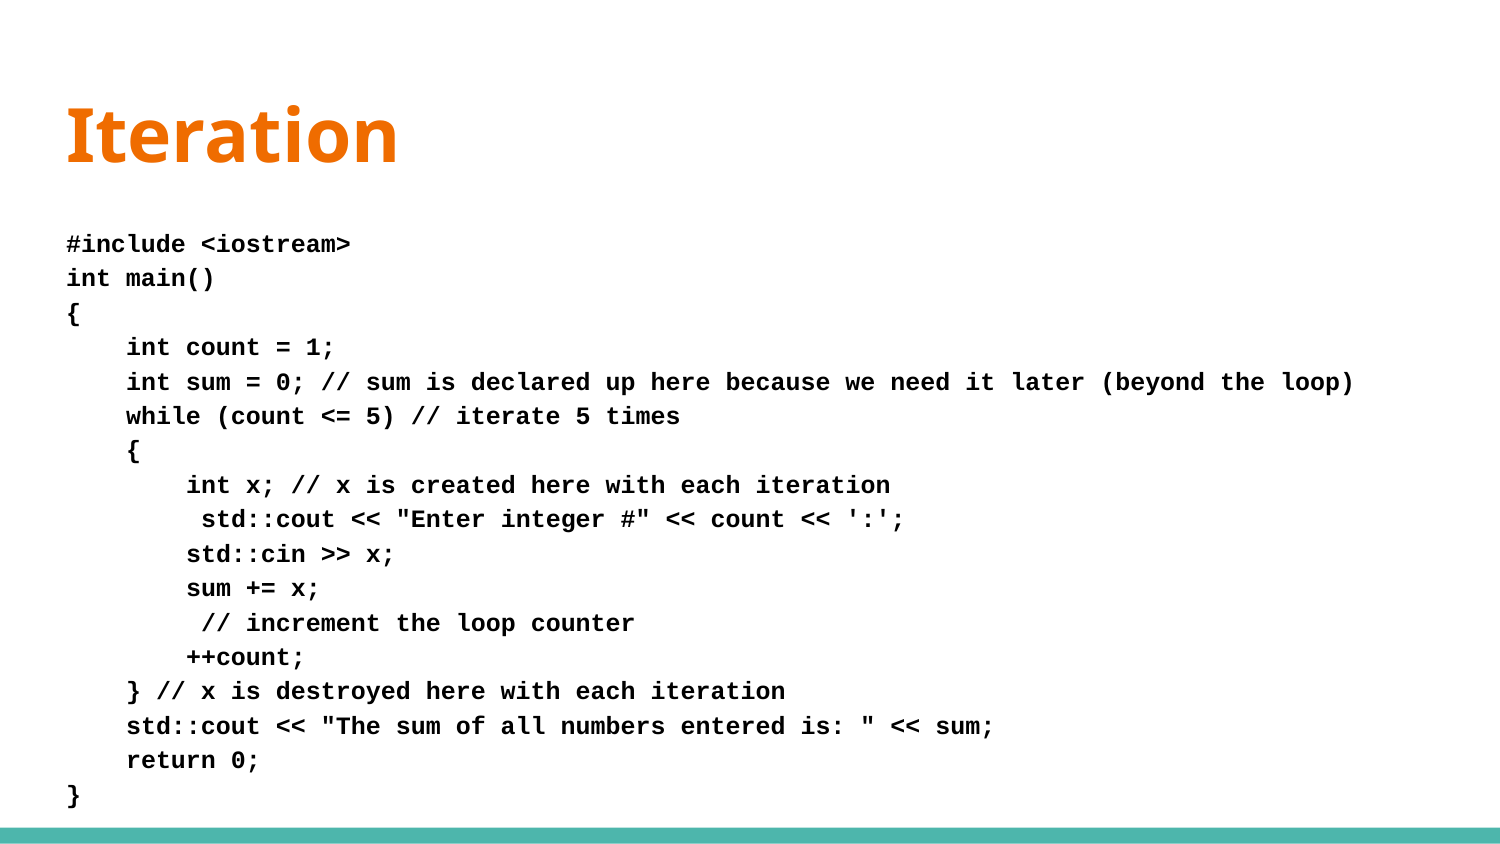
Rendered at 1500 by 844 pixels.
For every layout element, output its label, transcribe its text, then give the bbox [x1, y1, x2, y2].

title Iteration [51, 72, 1449, 189]
list #include <iostream> int main() { int count = 1; int sum = 0; // sum is declared up here because we need it later (beyond the loop) while (count <= 5) // iterate 5 times { int x; // x is created here with each iteration std::cout << "Enter integer #" << count << ':'; std::cin >> x; sum += x; // increment the loop counter ++count; } // x is destroyed here with each iteration std::cout << "The sum of all numbers entered is: " << sum; return 0; } [51, 207, 1449, 818]
